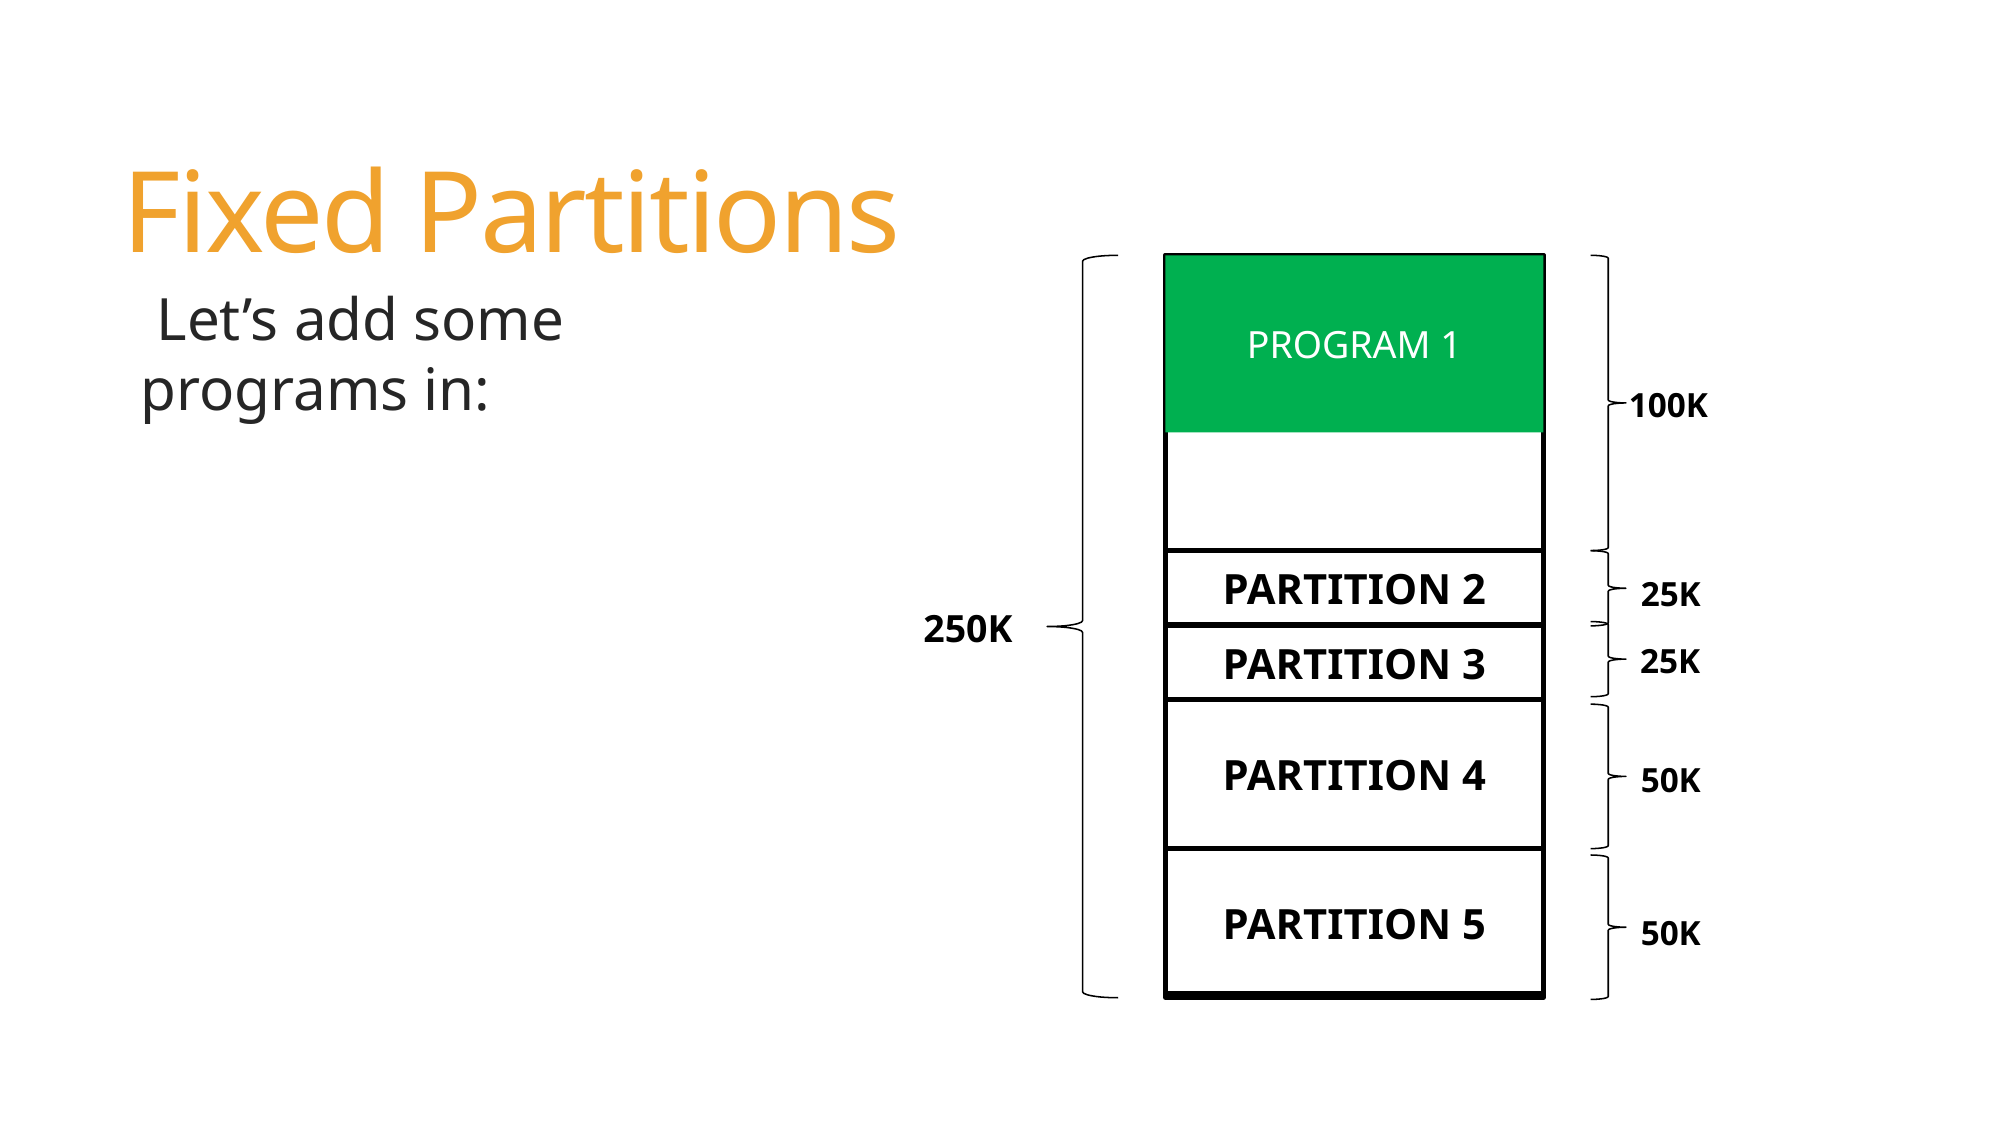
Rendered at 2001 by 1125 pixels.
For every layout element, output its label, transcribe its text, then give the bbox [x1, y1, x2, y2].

text_box Let’s add some programs in: [125, 274, 589, 474]
text_box PARTITION 3 [1164, 625, 1544, 699]
text_box PARTITION 1 [1164, 433, 1544, 550]
text_box [1590, 620, 1625, 698]
text_box PARTITION 5 [1164, 848, 1544, 999]
text_box PROGRAM 1 [1164, 254, 1544, 433]
text_box [1046, 254, 1119, 999]
text_box PARTITION 4 [1164, 699, 1544, 848]
text_box [1590, 703, 1626, 850]
text_box 100K [1614, 376, 1731, 432]
text_box 25K [1626, 565, 1721, 621]
text_box 25K [1625, 633, 1721, 688]
text_box 50K [1626, 751, 1721, 807]
text_box [1590, 549, 1626, 623]
text_box PARTITION 2 [1164, 550, 1544, 625]
text_box [1590, 854, 1626, 1001]
title Fixed Partitions [107, 81, 1875, 354]
text_box 250K [908, 597, 1036, 658]
text_box [1590, 254, 1614, 551]
text_box 50K [1626, 905, 1721, 960]
